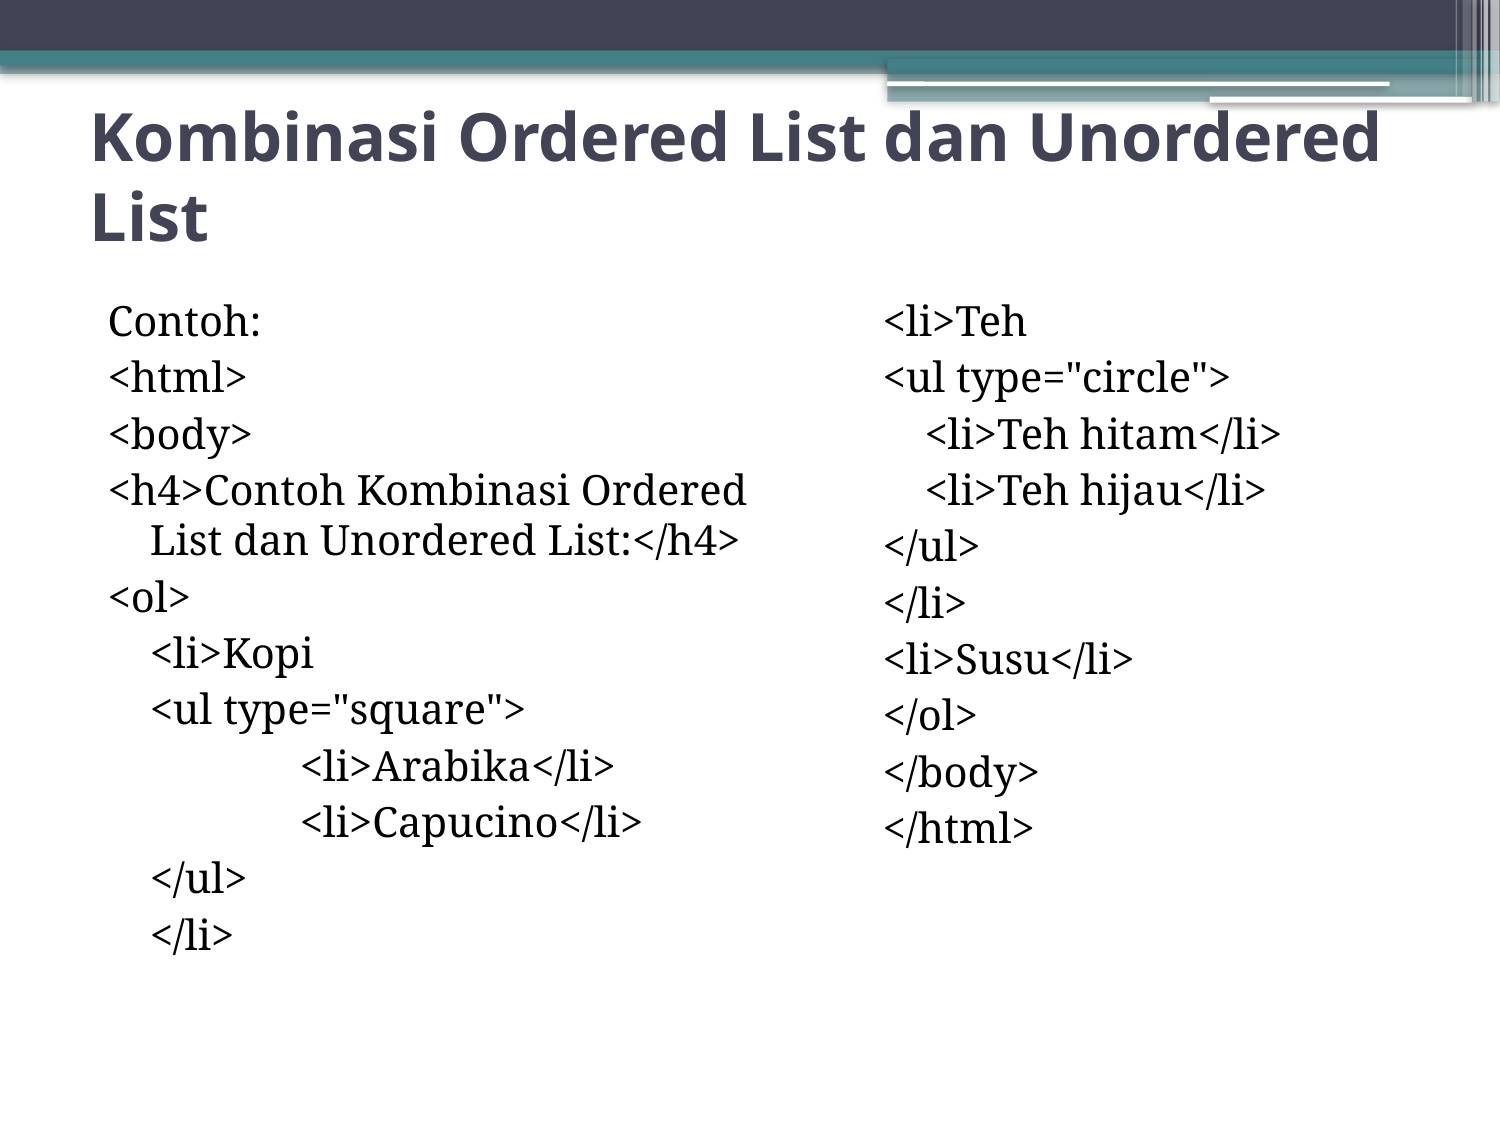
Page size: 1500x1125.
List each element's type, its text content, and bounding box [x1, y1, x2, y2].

list Contoh: <html> <body> <h4>Contoh Kombinasi Ordered List dan Unordered List:</h4> <ol> <li>Kopi <ul type="square"> <li>Arabika</li> <li>Capucino</li> </ul> </li> [75, 287, 825, 1079]
title Kombinasi Ordered List dan Unordered List [75, 87, 1425, 263]
text_box <li>Teh <ul type="circle"> <li>Teh hitam</li> <li>Teh hijau</li> </ul> </li> <li>Susu</li> </ol> </body> </html> [849, 287, 1438, 1079]
